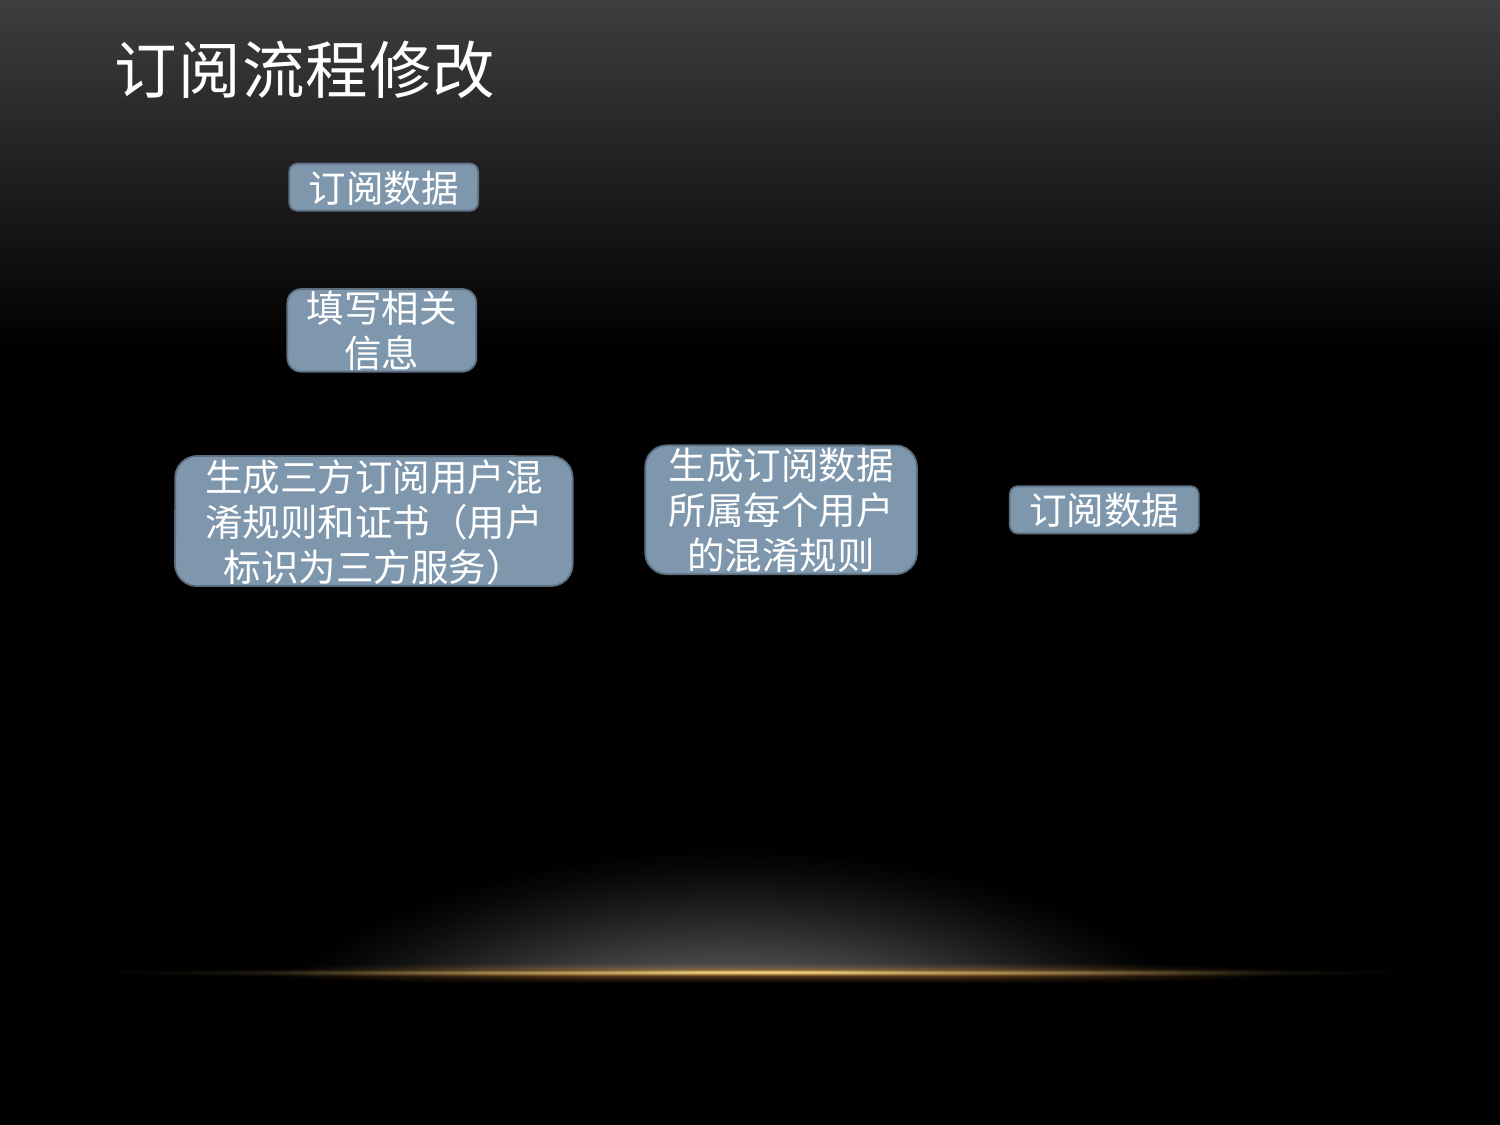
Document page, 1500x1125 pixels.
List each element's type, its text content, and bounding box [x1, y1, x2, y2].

text_box 订阅数据 [1008, 485, 1200, 535]
text_box 生成订阅数据所属每个用户的混淆规则 [644, 444, 918, 576]
title 订阅流程修改 [99, 45, 1400, 114]
text_box 填写相关信息 [286, 288, 478, 373]
picture [0, 0, 1500, 1125]
text_box 订阅数据 [288, 162, 480, 212]
text_box 生成三方订阅用户混淆规则和证书（用户标识为三方服务） [174, 455, 574, 587]
